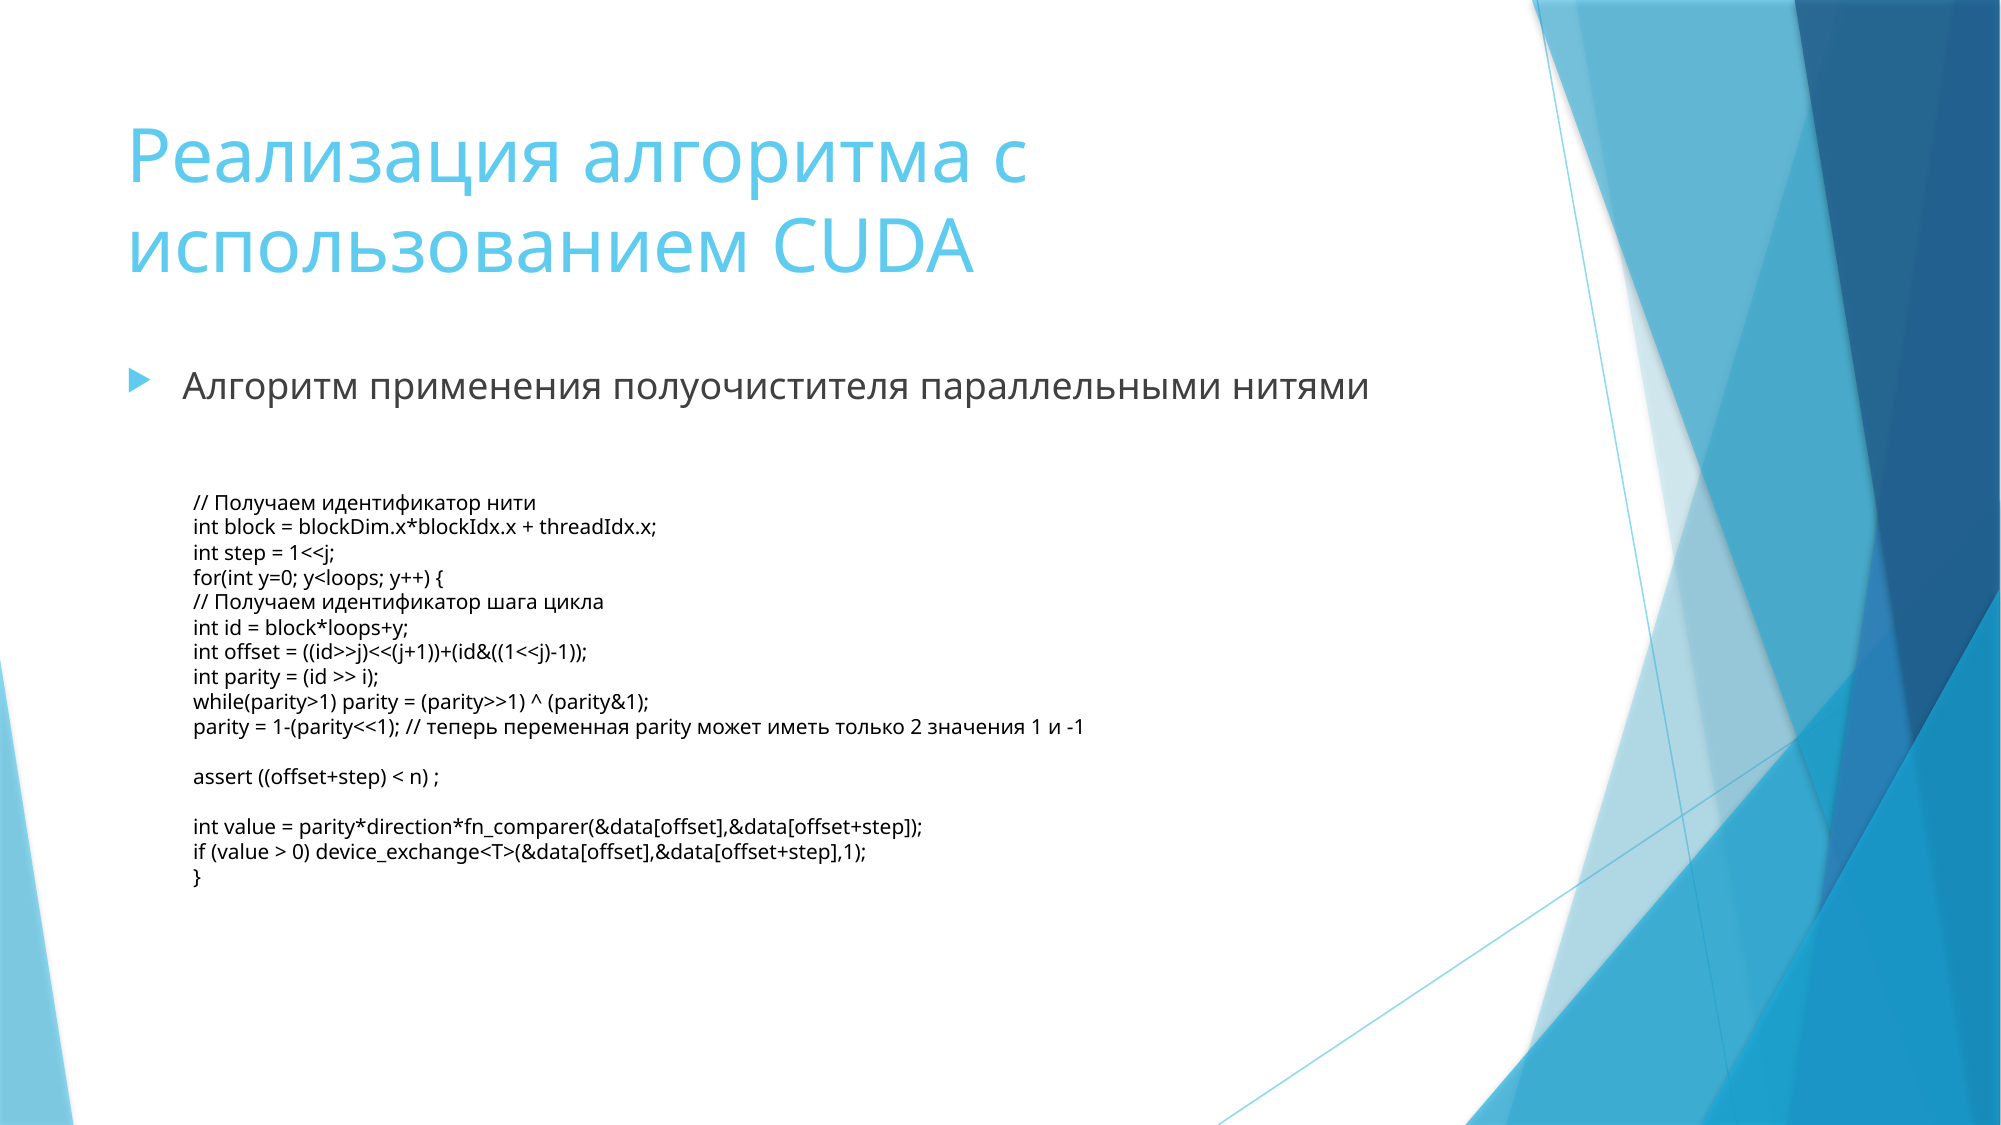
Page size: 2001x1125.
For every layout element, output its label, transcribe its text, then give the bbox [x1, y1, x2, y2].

list Алгоритм применения полуочистителя параллельными нитями [111, 354, 1522, 992]
title Реализация алгоритма с использованием CUDA [111, 99, 1522, 317]
text_box // Получаем идентификатор нити int block = blockDim.x*blockIdx.x + threadIdx.x; int step = 1<<j; for(int y=0; y<loops; y++) { // Получаем идентификатор шага цикла int id = block*loops+y; int offset = ((id>>j)<<(j+1))+(id&((1<<j)-1)); int parity = (id >> i); while(parity>1) parity = (parity>>1) ^ (parity&1); parity = 1-(parity<<1); // теперь переменная parity может иметь только 2 значения 1 и -1 assert ((offset+step) < n) ; int value = parity*direction*fn_comparer(&data[offset],&data[offset+step]); if (value > 0) device_exchange<T>(&data[offset],&data[offset+step],1); } [177, 472, 1436, 931]
